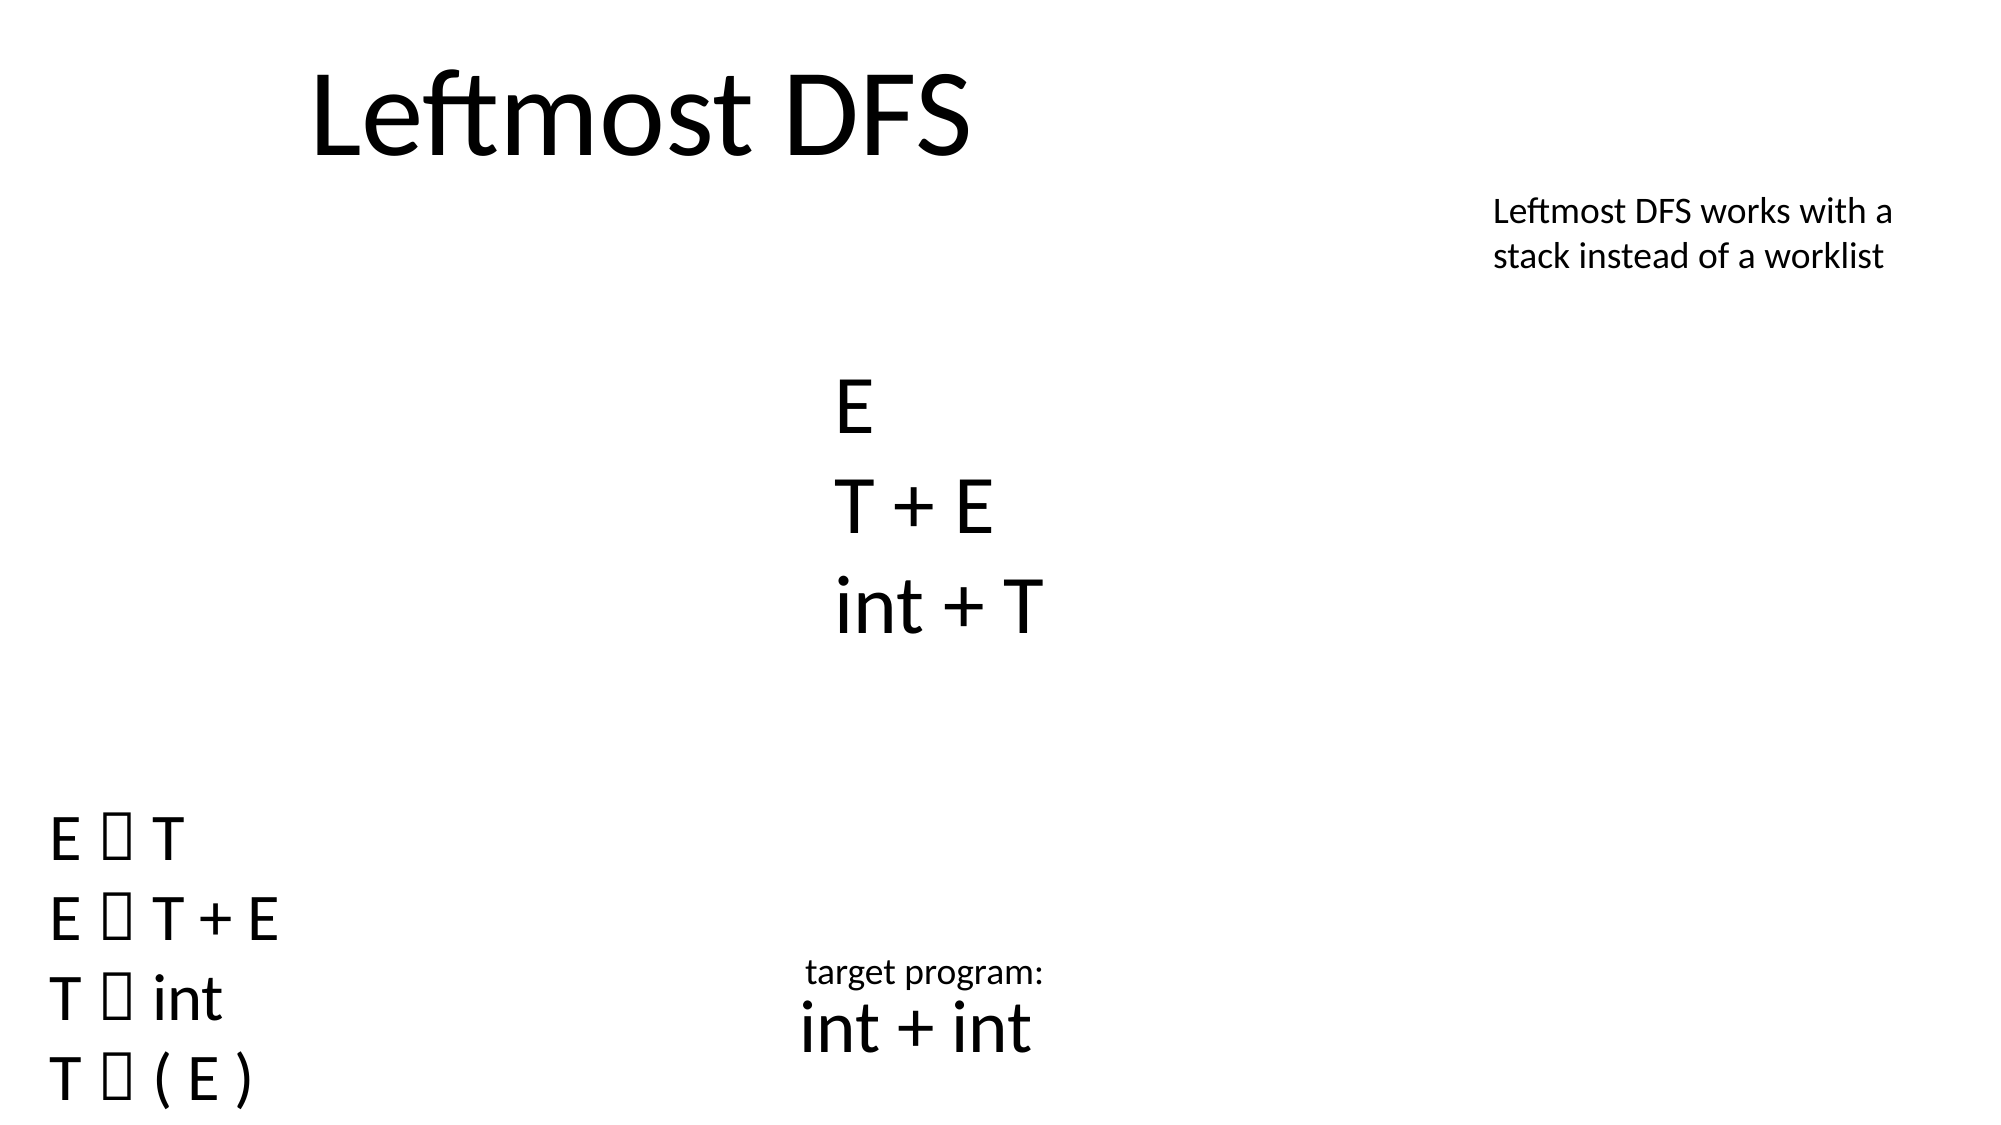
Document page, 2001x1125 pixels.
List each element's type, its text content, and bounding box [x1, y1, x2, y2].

text_box E T + E int + T [819, 342, 1060, 658]
text_box Leftmost DFS works with a stack instead of a worklist [1478, 178, 1960, 284]
text_box int + int [784, 970, 1048, 1075]
text_box target program: [790, 939, 1060, 1000]
text_box E  T E  T + E T  int T  ( E ) [34, 786, 296, 1122]
text_box Leftmost DFS [294, 22, 989, 188]
